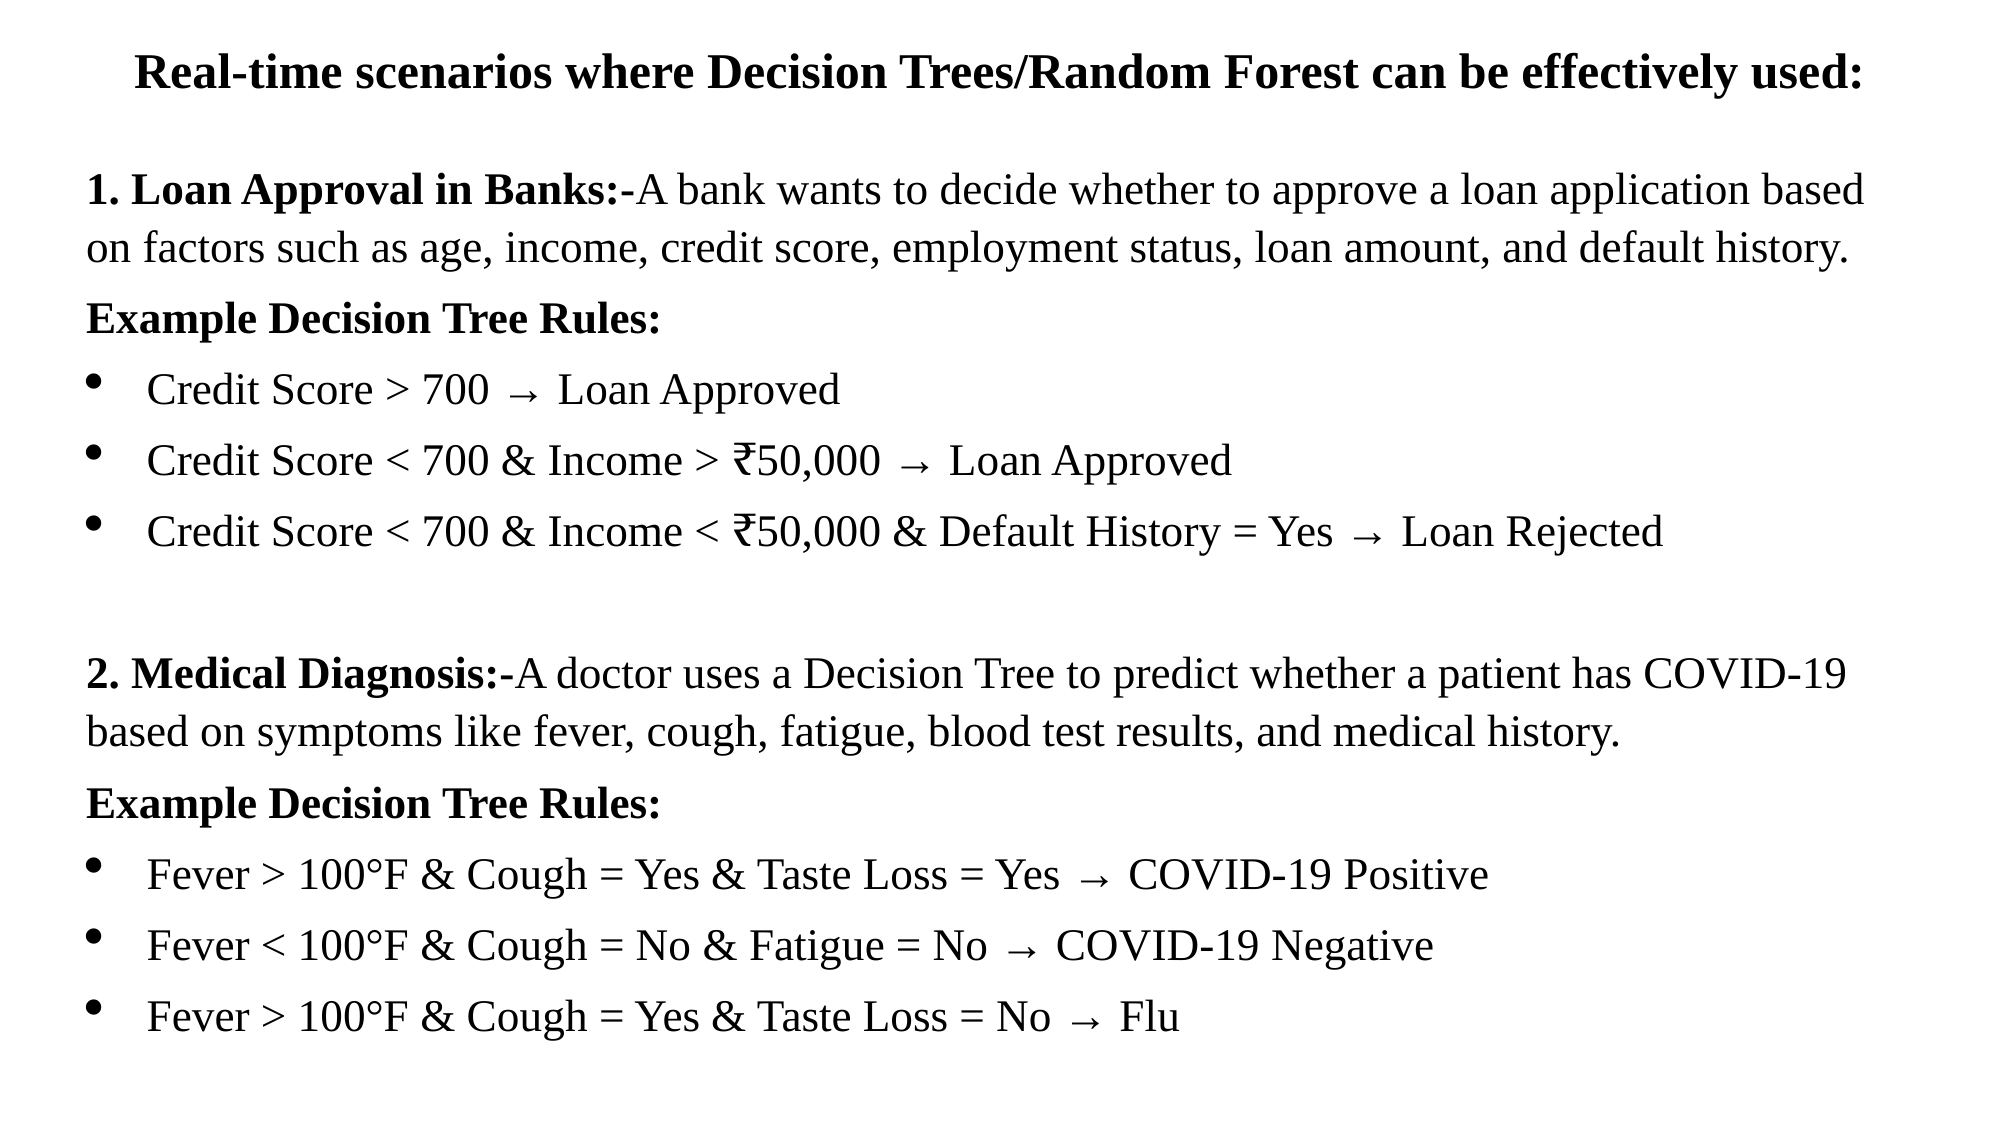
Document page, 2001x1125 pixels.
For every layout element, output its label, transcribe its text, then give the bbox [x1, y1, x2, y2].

list 1. Loan Approval in Banks:-A bank wants to decide whether to approve a loan application based on factors such as age, income, credit score, employment status, loan amount, and default history. Example Decision Tree Rules: Credit Score > 700 → Loan Approved Credit Score < 700 & Income > ₹50,000 → Loan Approved Credit Score < 700 & Income < ₹50,000 & Default History = Yes → Loan Rejected 2. Medical Diagnosis:-A doctor uses a Decision Tree to predict whether a patient has COVID-19 based on symptoms like fever, cough, fatigue, blood test results, and medical history. Example Decision Tree Rules: Fever > 100°F & Cough = Yes & Taste Loss = Yes → COVID-19 Positive Fever < 100°F & Cough = No & Fatigue = No → COVID-19 Negative Fever > 100°F & Cough = Yes & Taste Loss = No → Flu [71, 147, 1929, 1125]
title Real-time scenarios where Decision Trees/Random Forest can be effectively used: [0, 16, 2000, 128]
